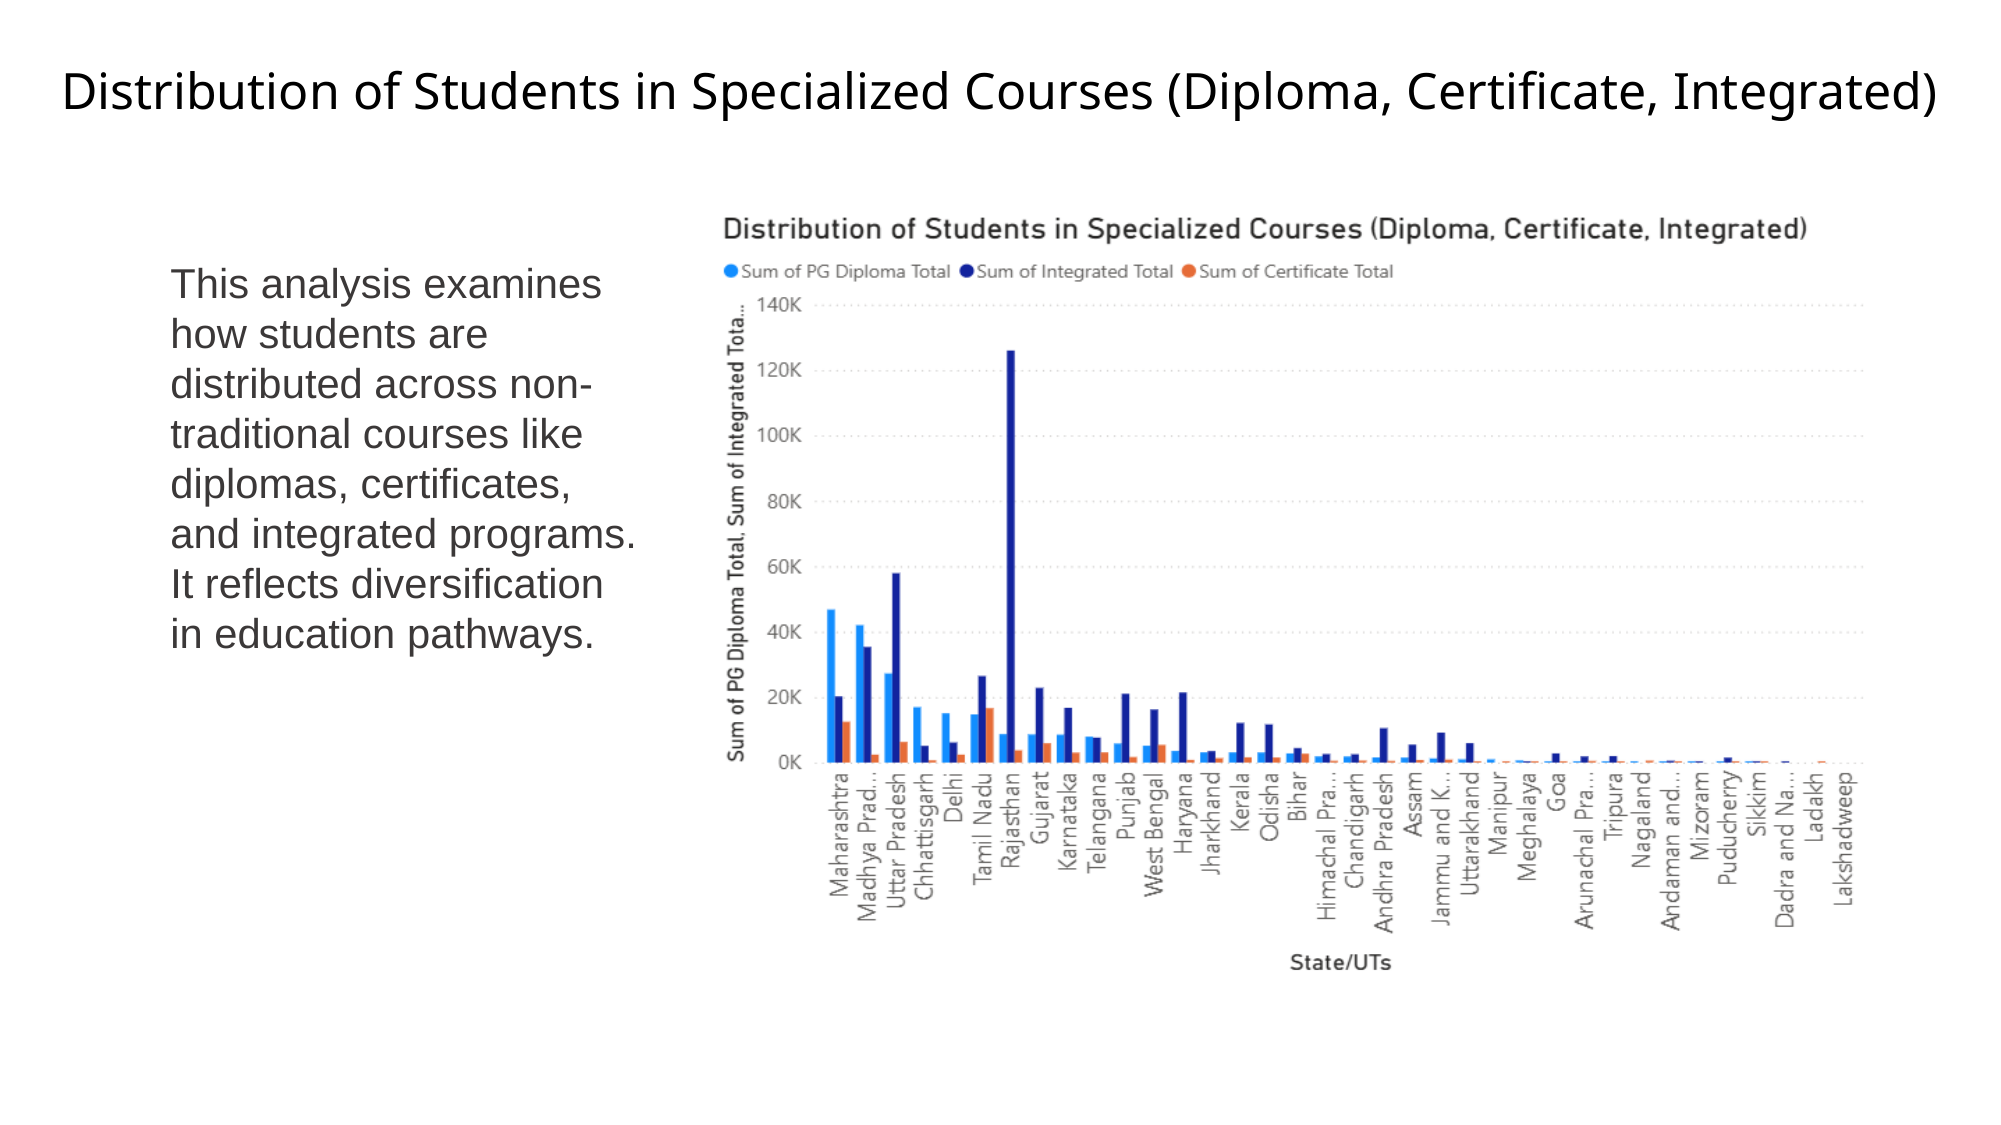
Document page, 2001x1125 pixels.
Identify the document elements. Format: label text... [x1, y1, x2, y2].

text_box This analysis examines how students are distributed across non-traditional courses like diplomas, certificates, and integrated programs. It reflects diversification in education pathways. [155, 249, 655, 665]
text_box Distribution of Students in Specialized Courses (Diploma, Certificate, Integrated) [46, 52, 1954, 127]
picture [722, 210, 1866, 987]
